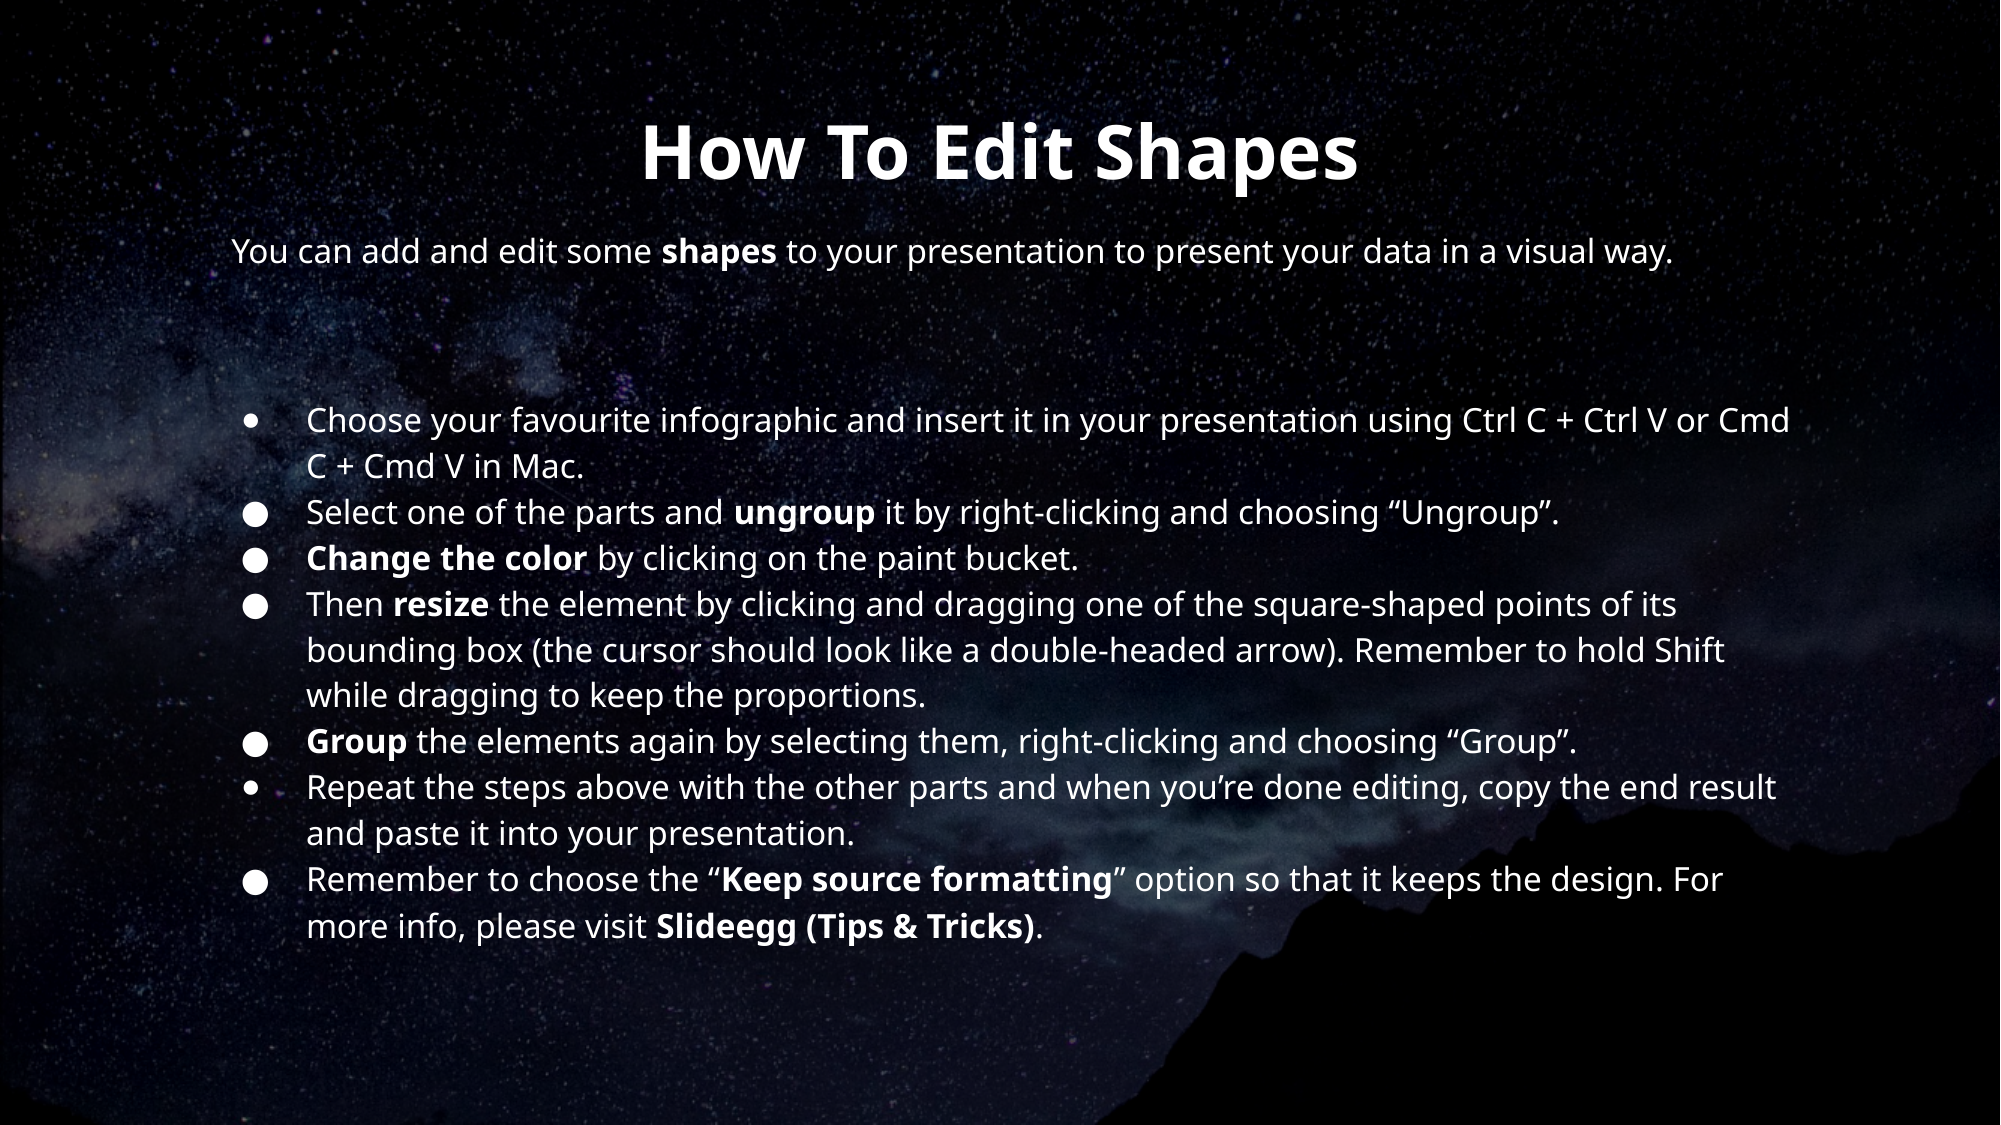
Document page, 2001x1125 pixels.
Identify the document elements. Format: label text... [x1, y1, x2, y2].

text_box You can add and edit some shapes to your presentation to present your data in a visual way. [186, 214, 1814, 347]
text_box Choose your favourite infographic and insert it in your presentation using Ctrl C + Ctrl V or Cmd C + Cmd V in Mac. Select one of the parts and ungroup it by right-clicking and choosing “Ungroup”. Change the color by clicking on the paint bucket. Then resize the element by clicking and dragging one of the square-shaped points of its bounding box (the cursor should look like a double-headed arrow). Remember to hold Shift while dragging to keep the proportions. Group the elements again by selecting them, right-clicking and choosing “Group”. Repeat the steps above with the other parts and when you’re done editing, copy the end result and paste it into your presentation. Remember to choose the “Keep source formatting” option so that it keeps the design. For more info, please visit Slideegg (Tips & Tricks). [186, 373, 1814, 1015]
text_box How To Edit Shapes [625, 107, 1375, 204]
picture [0, 0, 2000, 1125]
